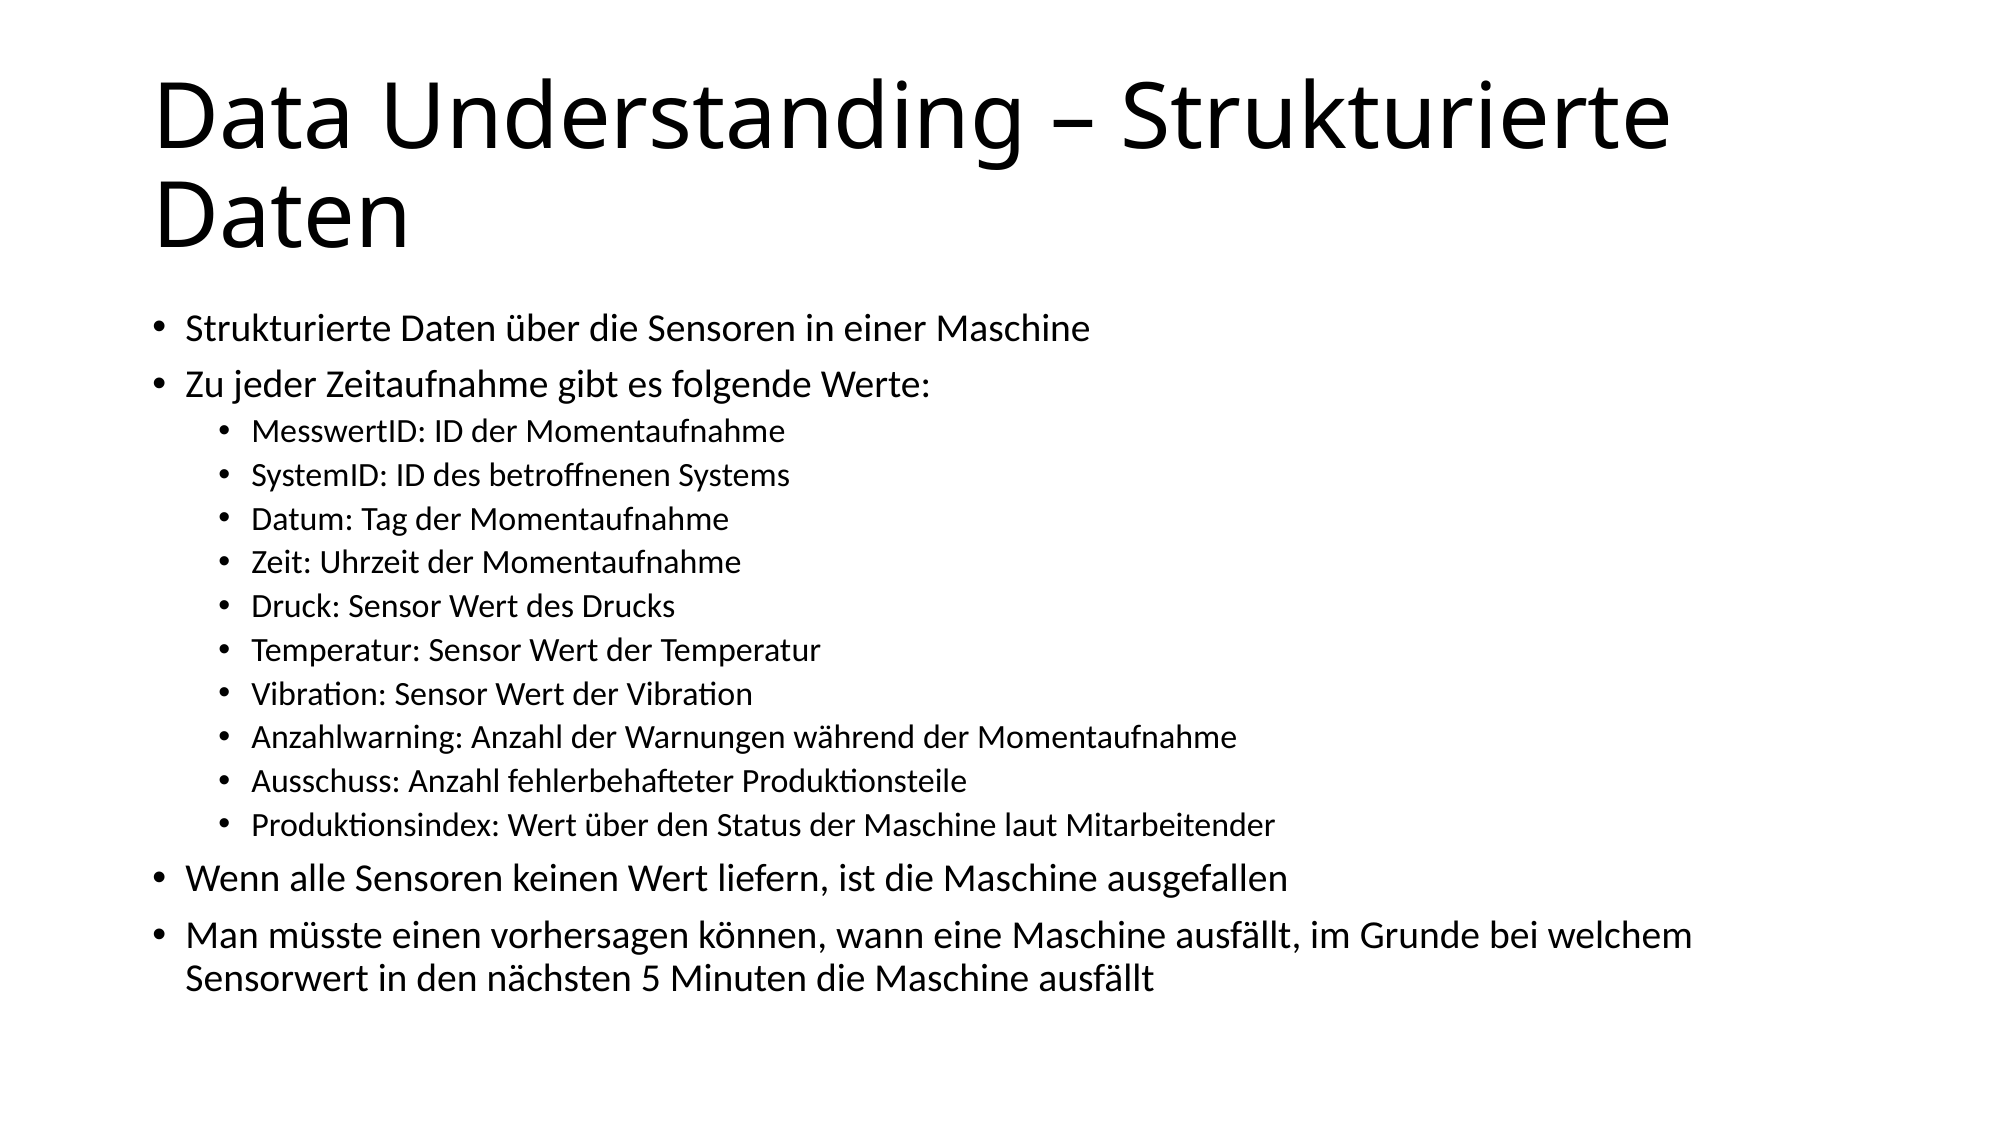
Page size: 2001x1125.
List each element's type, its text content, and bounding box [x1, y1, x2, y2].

list Strukturierte Daten über die Sensoren in einer Maschine Zu jeder Zeitaufnahme gibt es folgende Werte: MesswertID: ID der Momentaufnahme SystemID: ID des betroffnenen Systems Datum: Tag der Momentaufnahme Zeit: Uhrzeit der Momentaufnahme Druck: Sensor Wert des Drucks Temperatur: Sensor Wert der Temperatur Vibration: Sensor Wert der Vibration Anzahlwarning: Anzahl der Warnungen während der Momentaufnahme Ausschuss: Anzahl fehlerbehafteter Produktionsteile Produktionsindex: Wert über den Status der Maschine laut Mitarbeitender Wenn alle Sensoren keinen Wert liefern, ist die Maschine ausgefallen Man müsste einen vorhersagen können, wann eine Maschine ausfällt, im Grunde bei welchem Sensorwert in den nächsten 5 Minuten die Maschine ausfällt [137, 299, 1863, 1014]
title Data Understanding – Strukturierte Daten [137, 59, 1863, 278]
